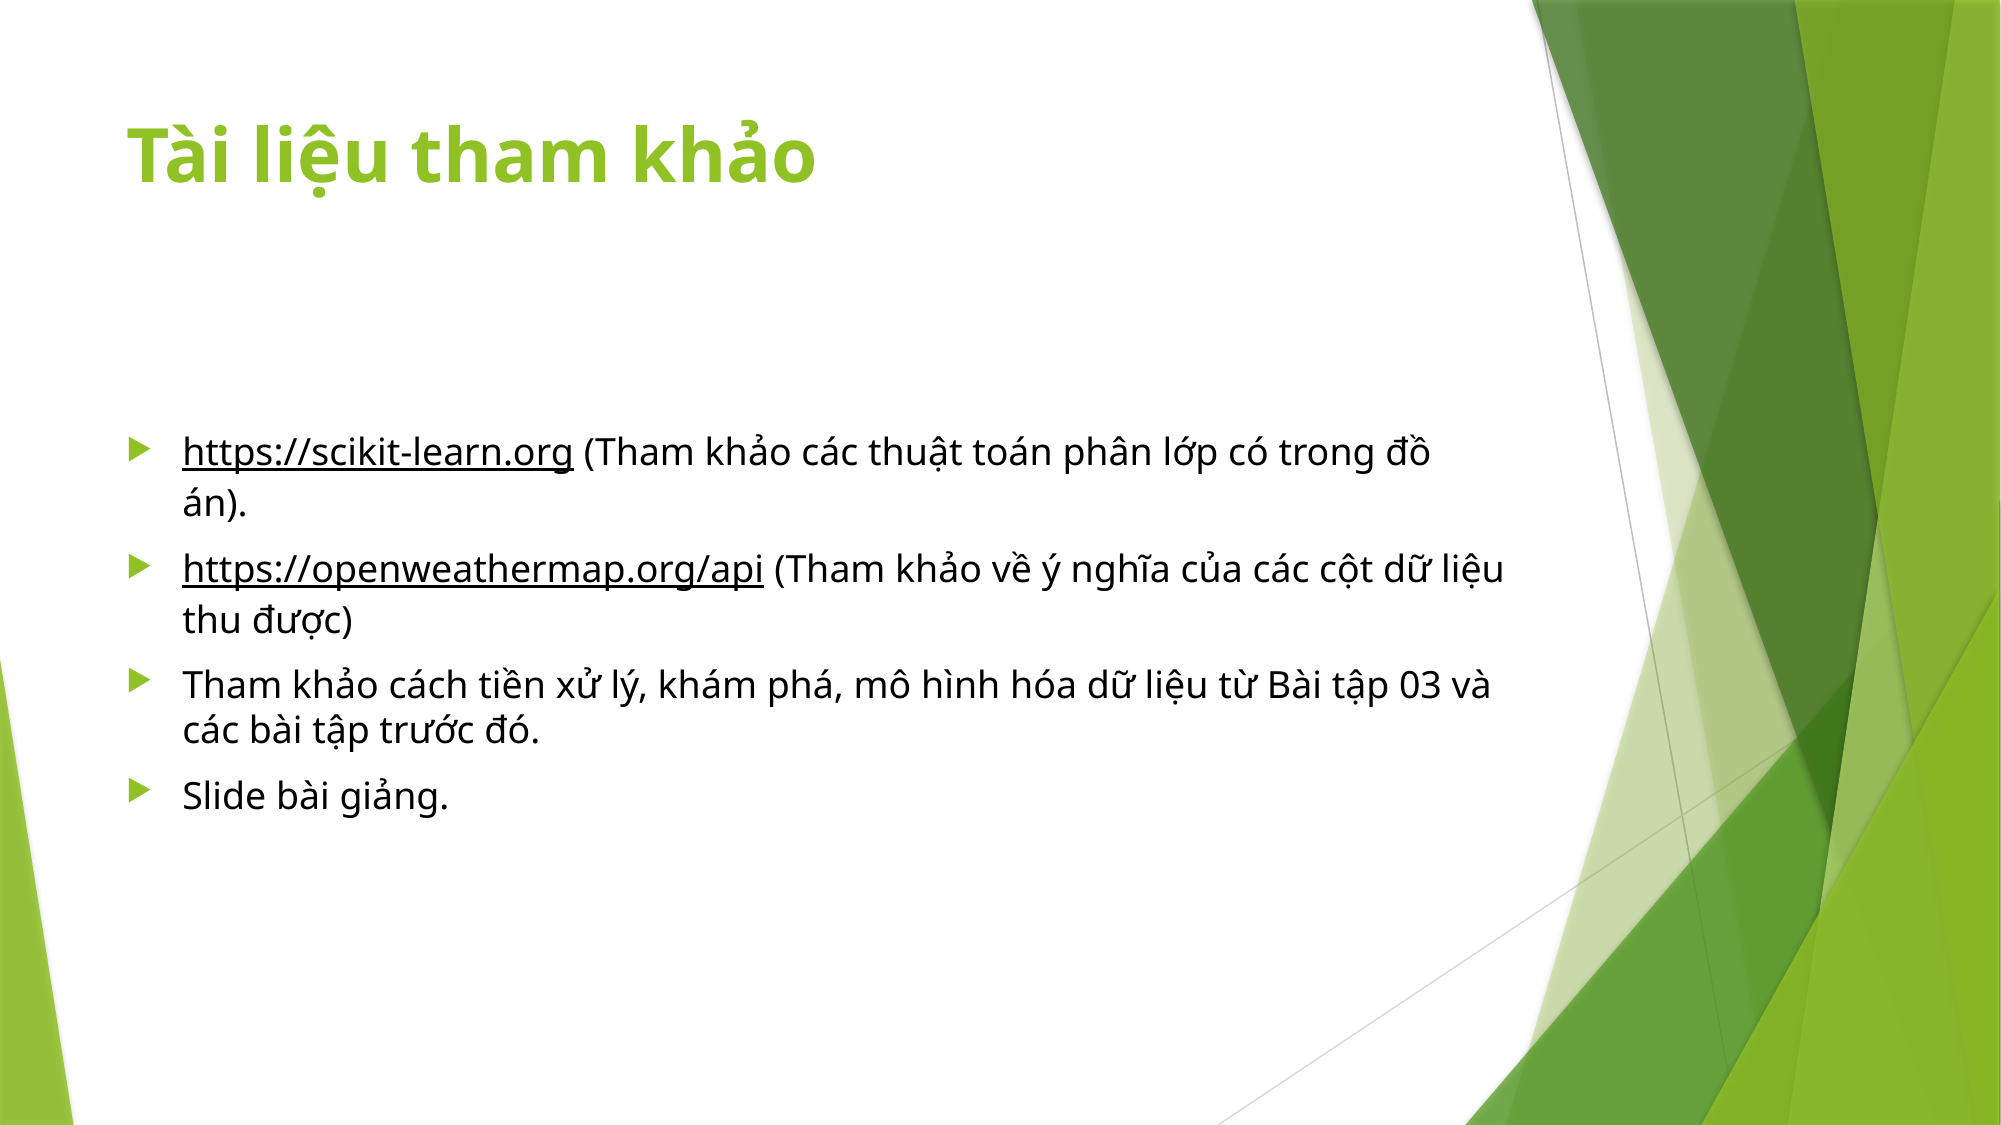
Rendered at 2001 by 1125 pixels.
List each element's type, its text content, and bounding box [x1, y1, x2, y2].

title Tài liệu tham khảo [111, 99, 1522, 317]
list https://scikit-learn.org (Tham khảo các thuật toán phân lớp có trong đồ án). https://openweathermap.org/api (Tham khảo về ý nghĩa của các cột dữ liệu thu được) Tham khảo cách tiền xử lý, khám phá, mô hình hóa dữ liệu từ Bài tập 03 và các bài tập trước đó. Slide bài giảng. [111, 354, 1522, 992]
